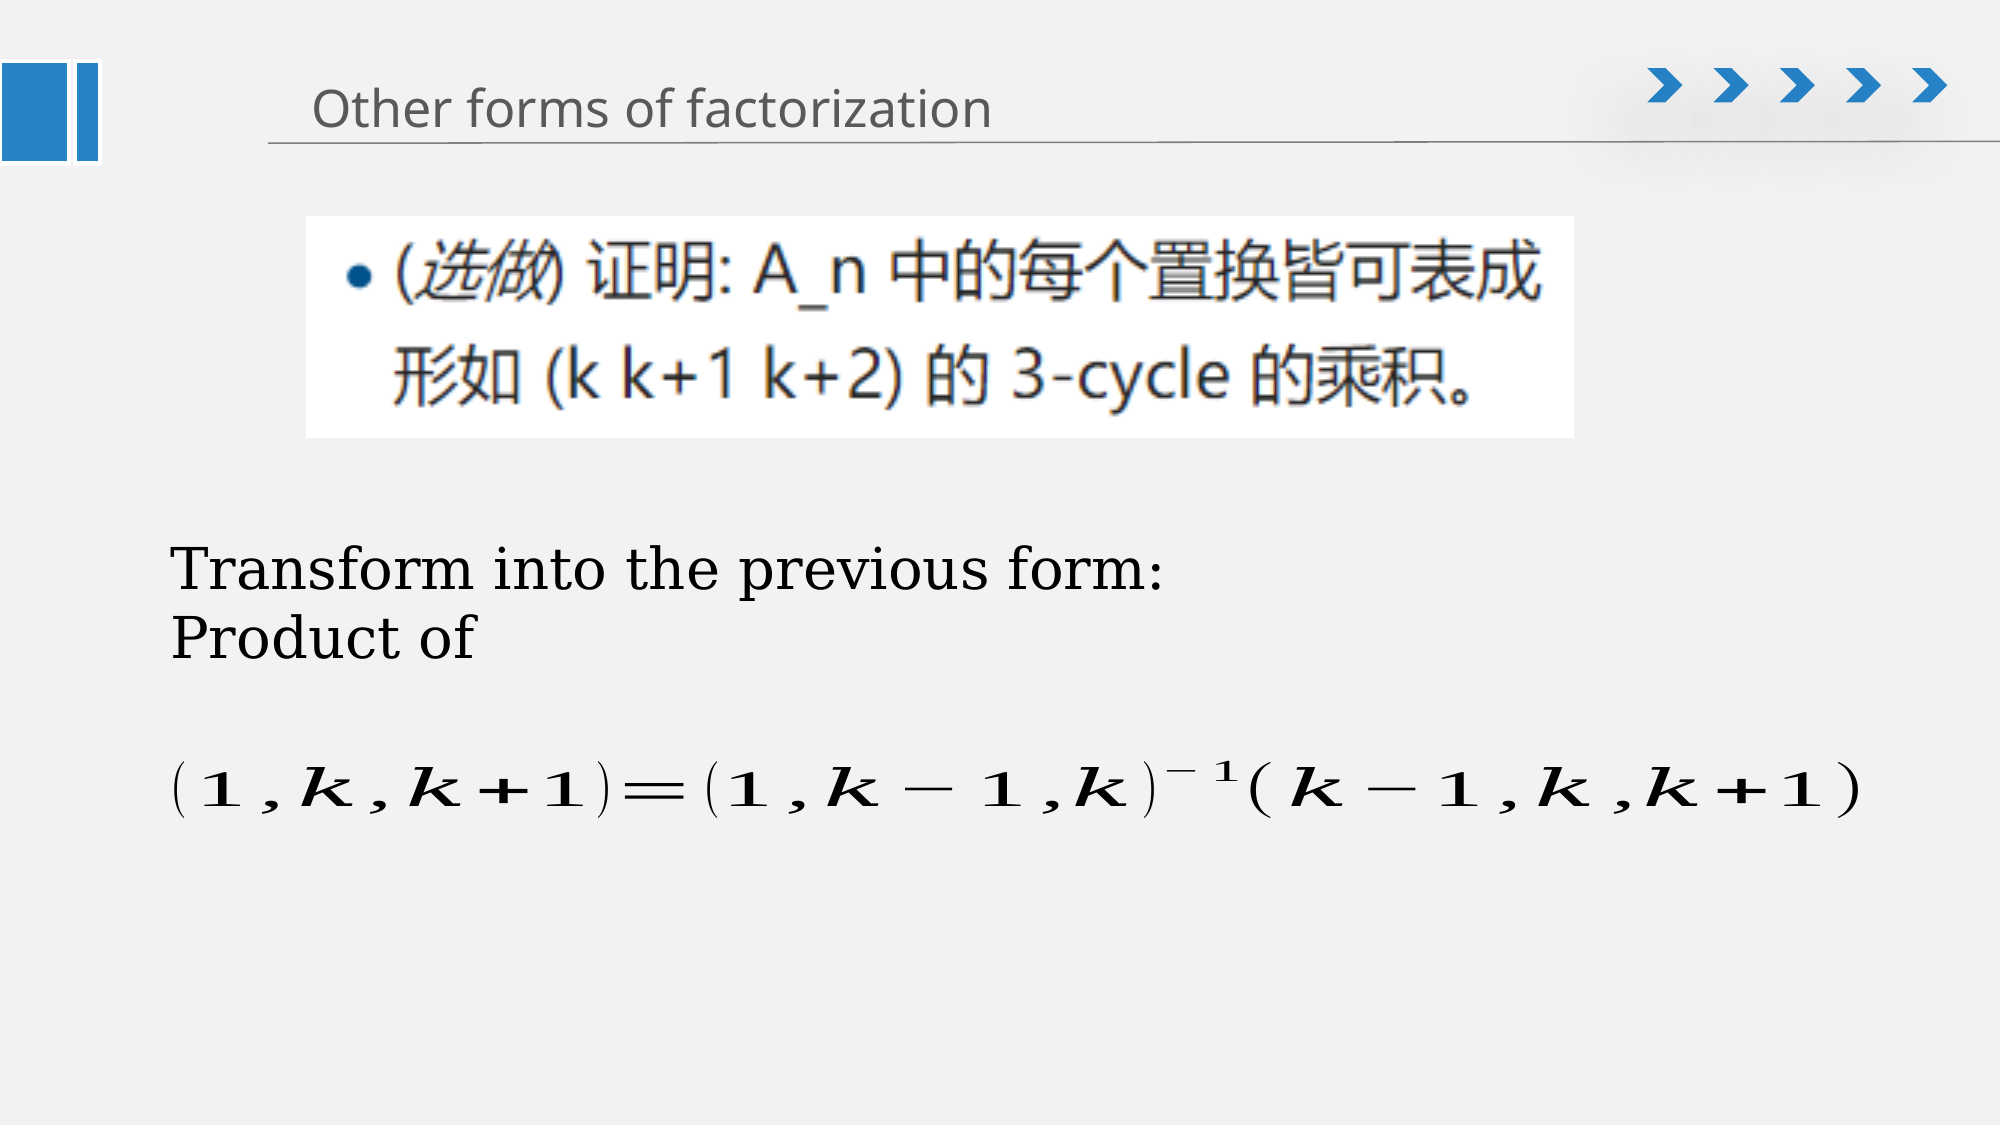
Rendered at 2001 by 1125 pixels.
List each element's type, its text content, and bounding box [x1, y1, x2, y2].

title Other forms of factorization [75, 49, 1231, 132]
picture [306, 215, 1574, 438]
